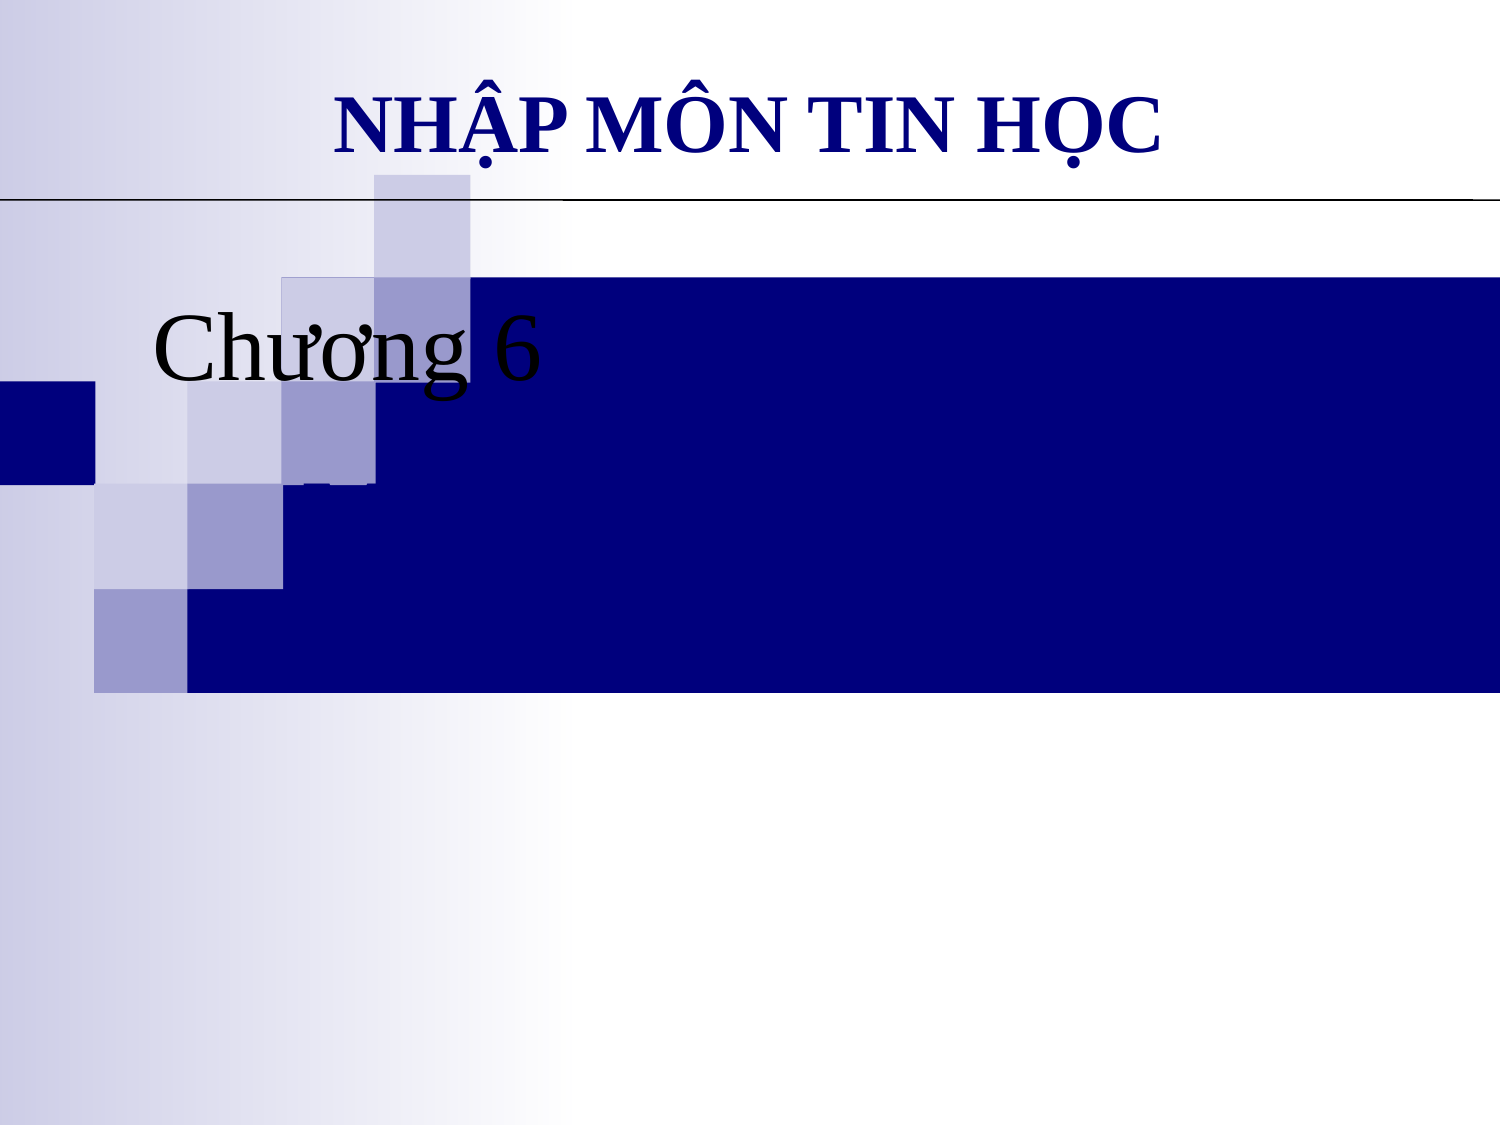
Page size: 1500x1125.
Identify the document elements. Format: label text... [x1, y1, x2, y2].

title NHẬP MÔN TIN HỌC [112, 37, 1388, 200]
subtitle Chương 6 MẠNG VÀ INTERNET [137, 275, 1413, 1038]
